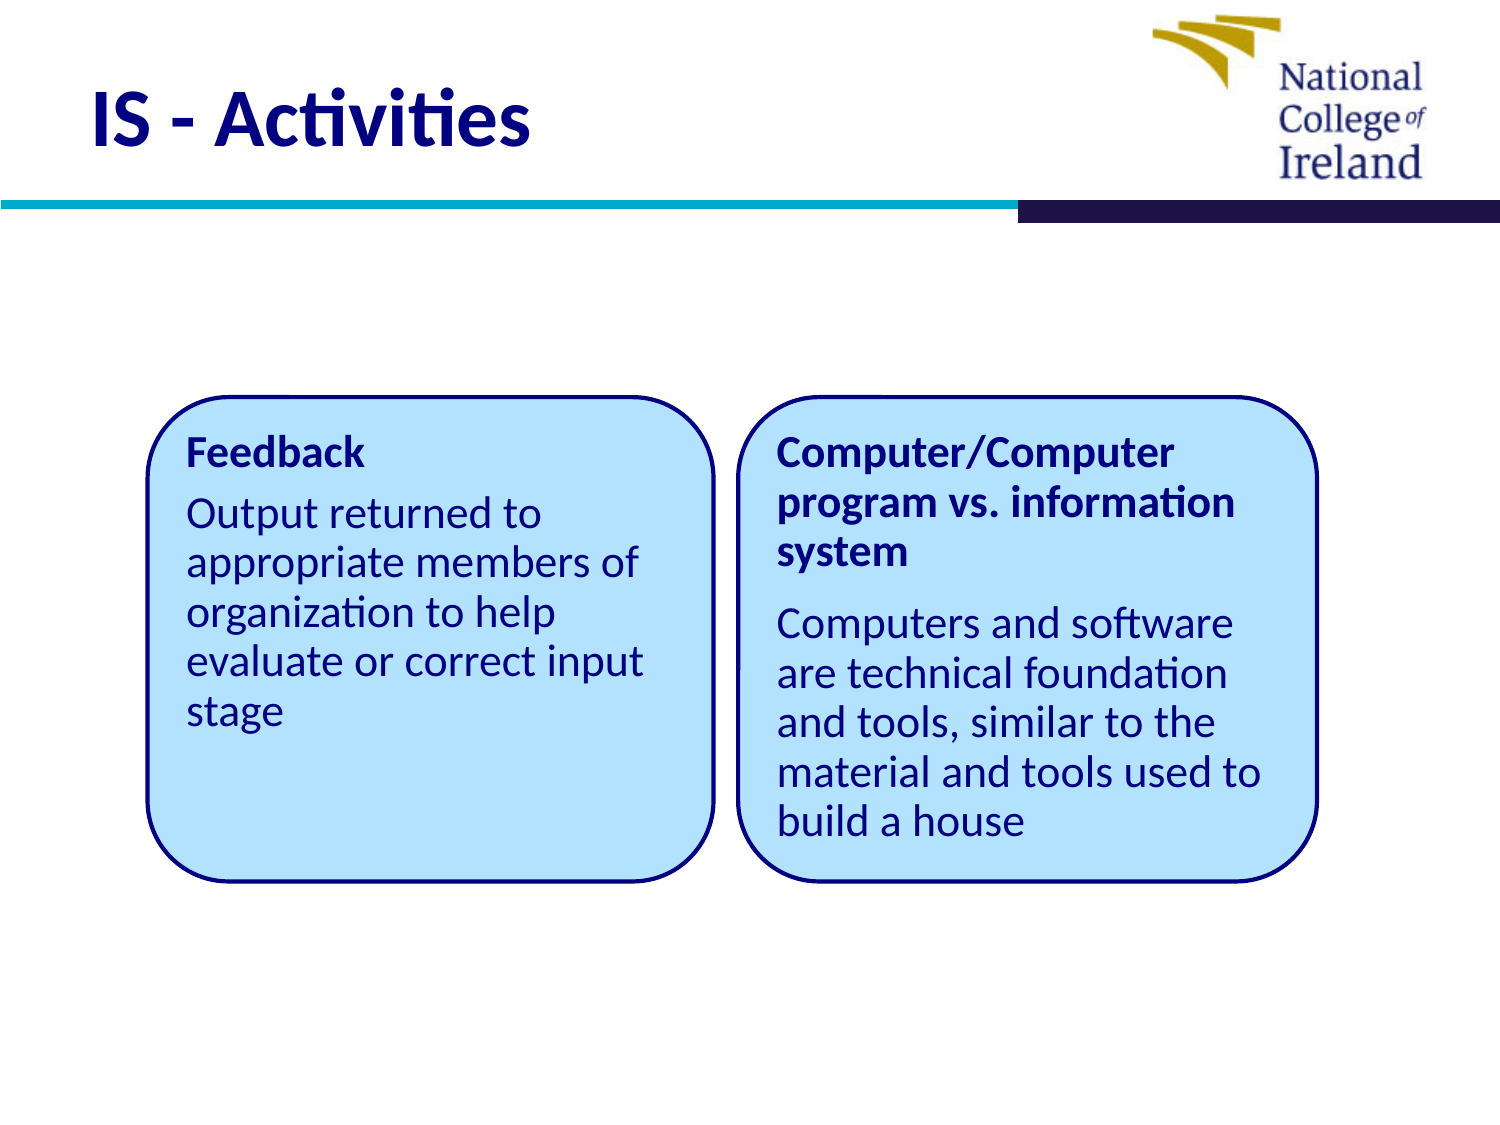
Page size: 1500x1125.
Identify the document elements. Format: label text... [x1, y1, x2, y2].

text_box Computer/Computer program vs. information system Computers and software are technical foundation and tools, similar to the material and tools used to build a house [736, 394, 1320, 884]
text_box Feedback Output returned to appropriate members of organization to help evaluate or correct input stage [145, 394, 716, 884]
title IS - Activities [75, 19, 1425, 207]
